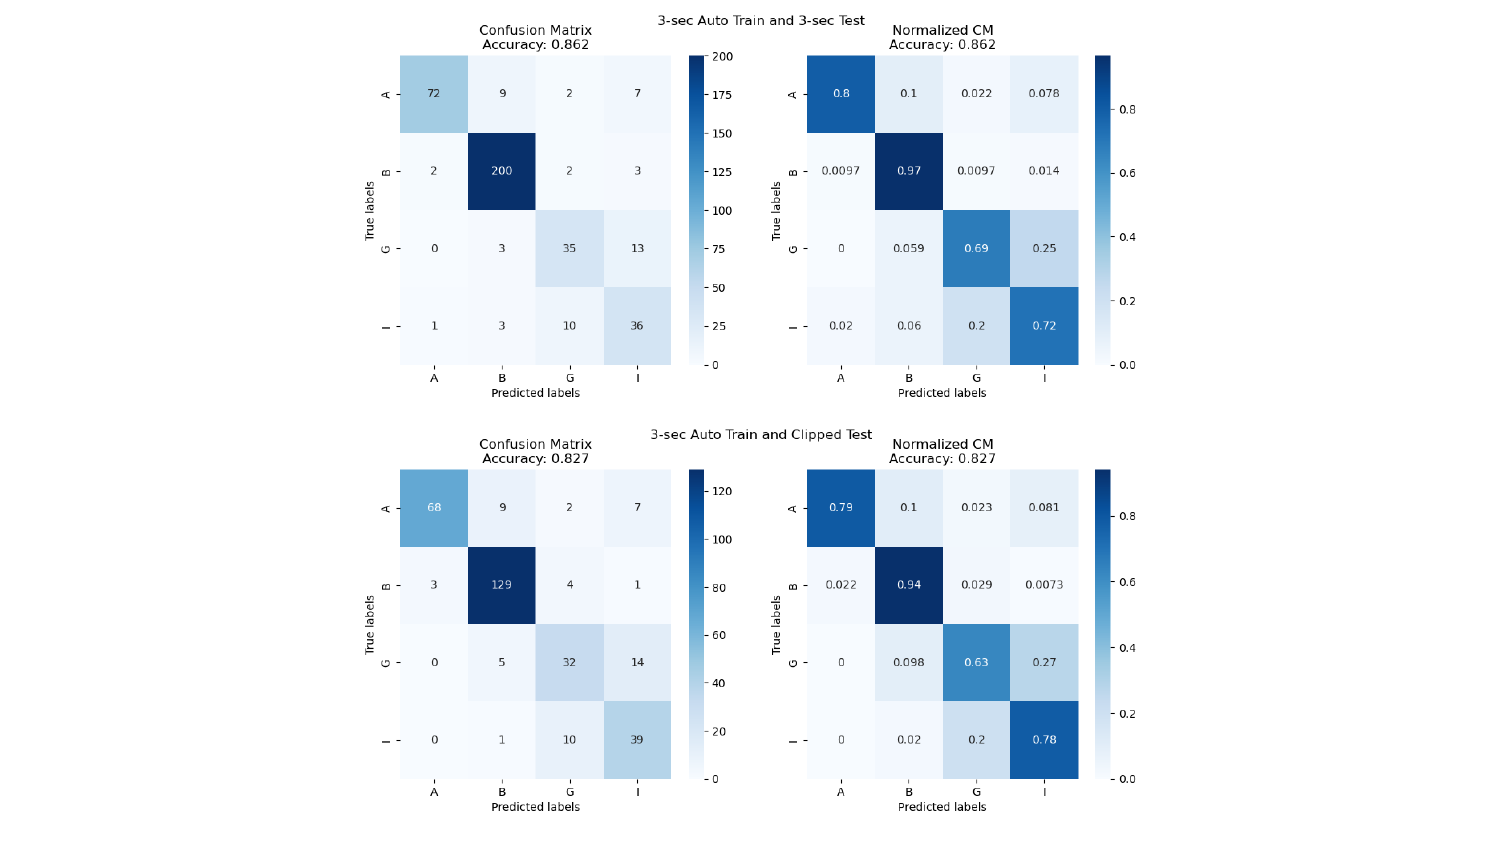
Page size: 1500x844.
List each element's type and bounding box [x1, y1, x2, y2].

picture [357, 7, 1143, 407]
picture [357, 421, 1143, 821]
